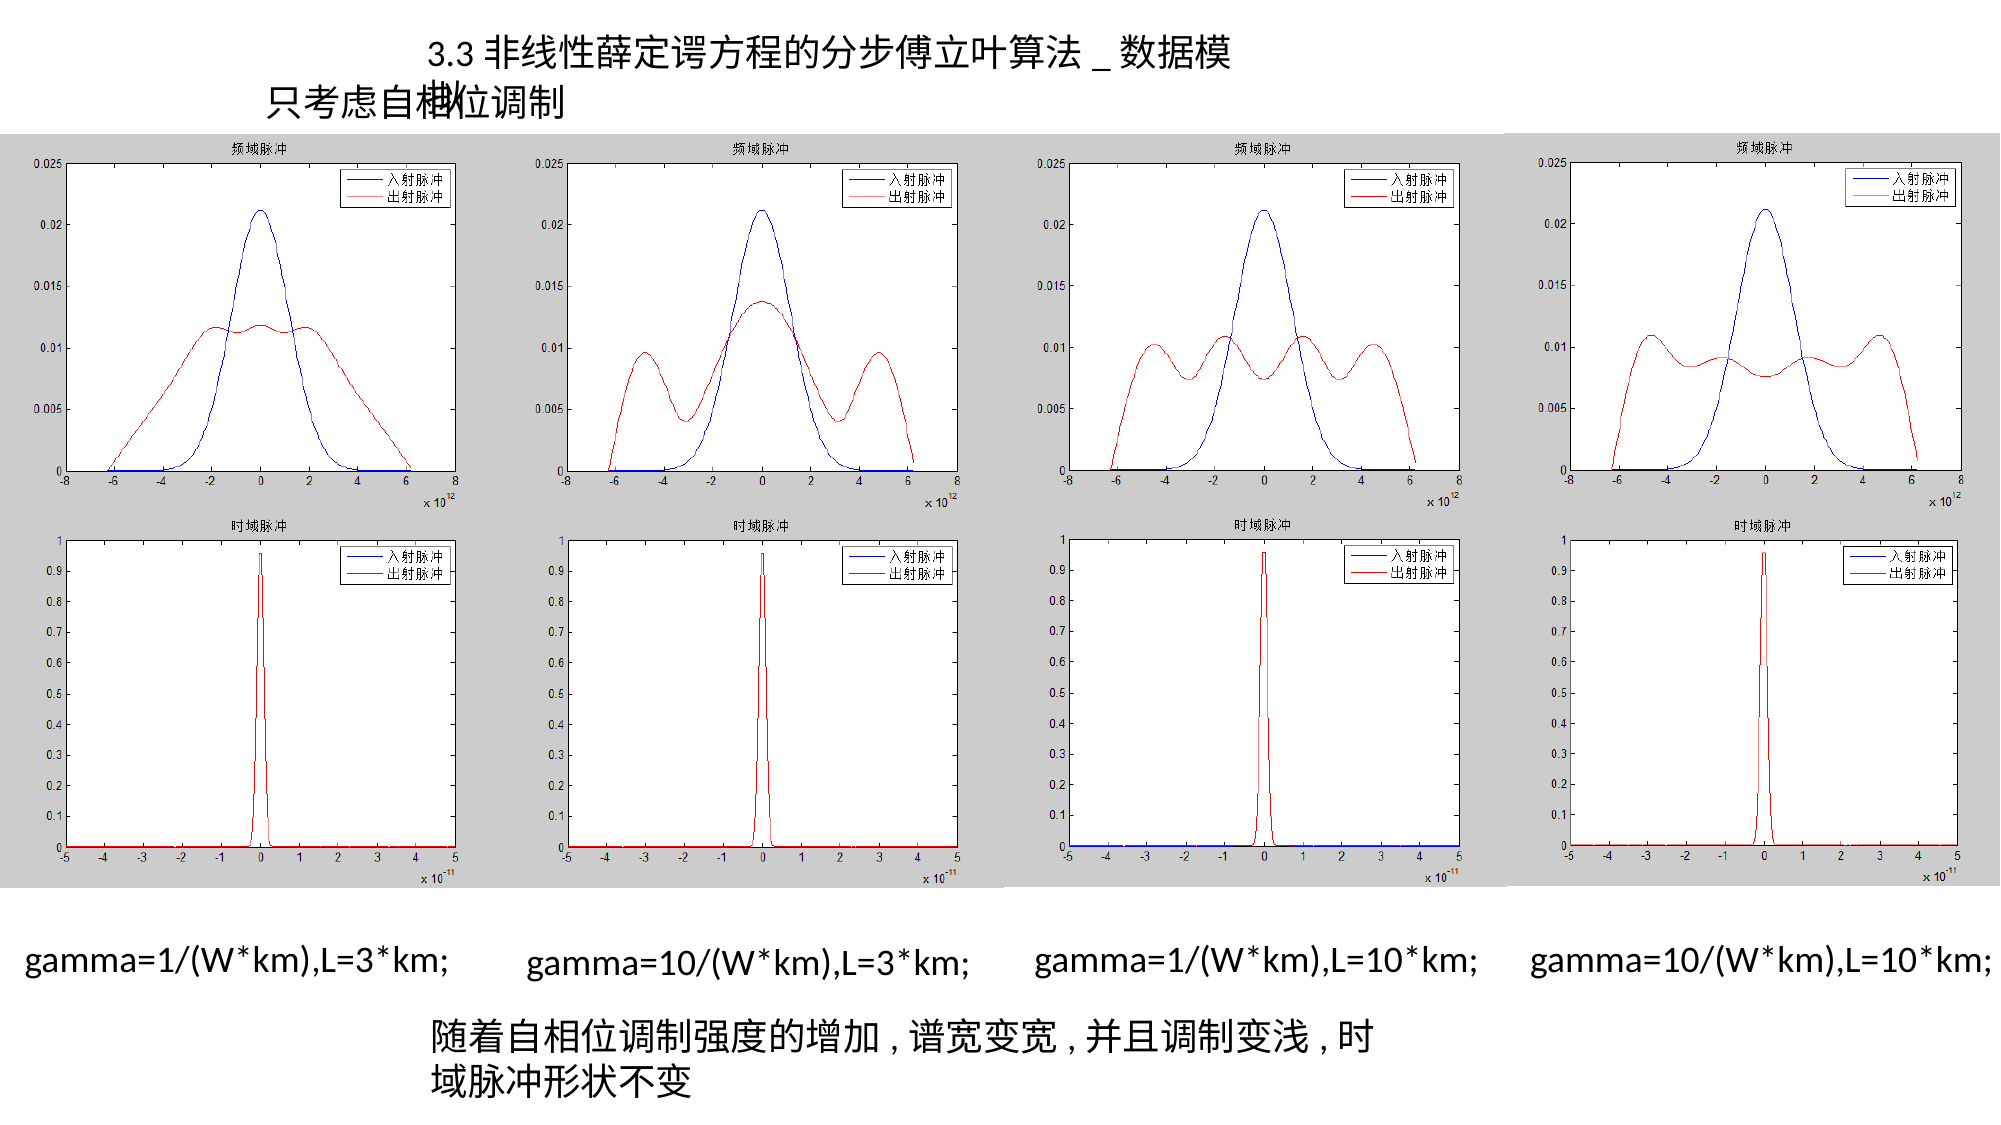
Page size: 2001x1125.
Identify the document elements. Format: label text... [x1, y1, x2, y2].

text_box gamma=10/(W*km),L=10*km; [1515, 927, 2000, 988]
text_box 3.3非线性薛定谔方程的分步傅立叶算法_数据模拟 [411, 21, 1275, 126]
text_box gamma=1/(W*km),L=3*km; [9, 927, 512, 988]
picture [0, 133, 2000, 888]
text_box 随着自相位调制强度的增加,谱宽变宽,并且调制变浅,时域脉冲形状不变 [416, 1005, 1397, 1111]
text_box gamma=10/(W*km),L=3*km; [511, 930, 1014, 991]
text_box 只考虑自相位调制 [250, 71, 1535, 132]
text_box gamma=1/(W*km),L=10*km; [1019, 927, 1515, 988]
